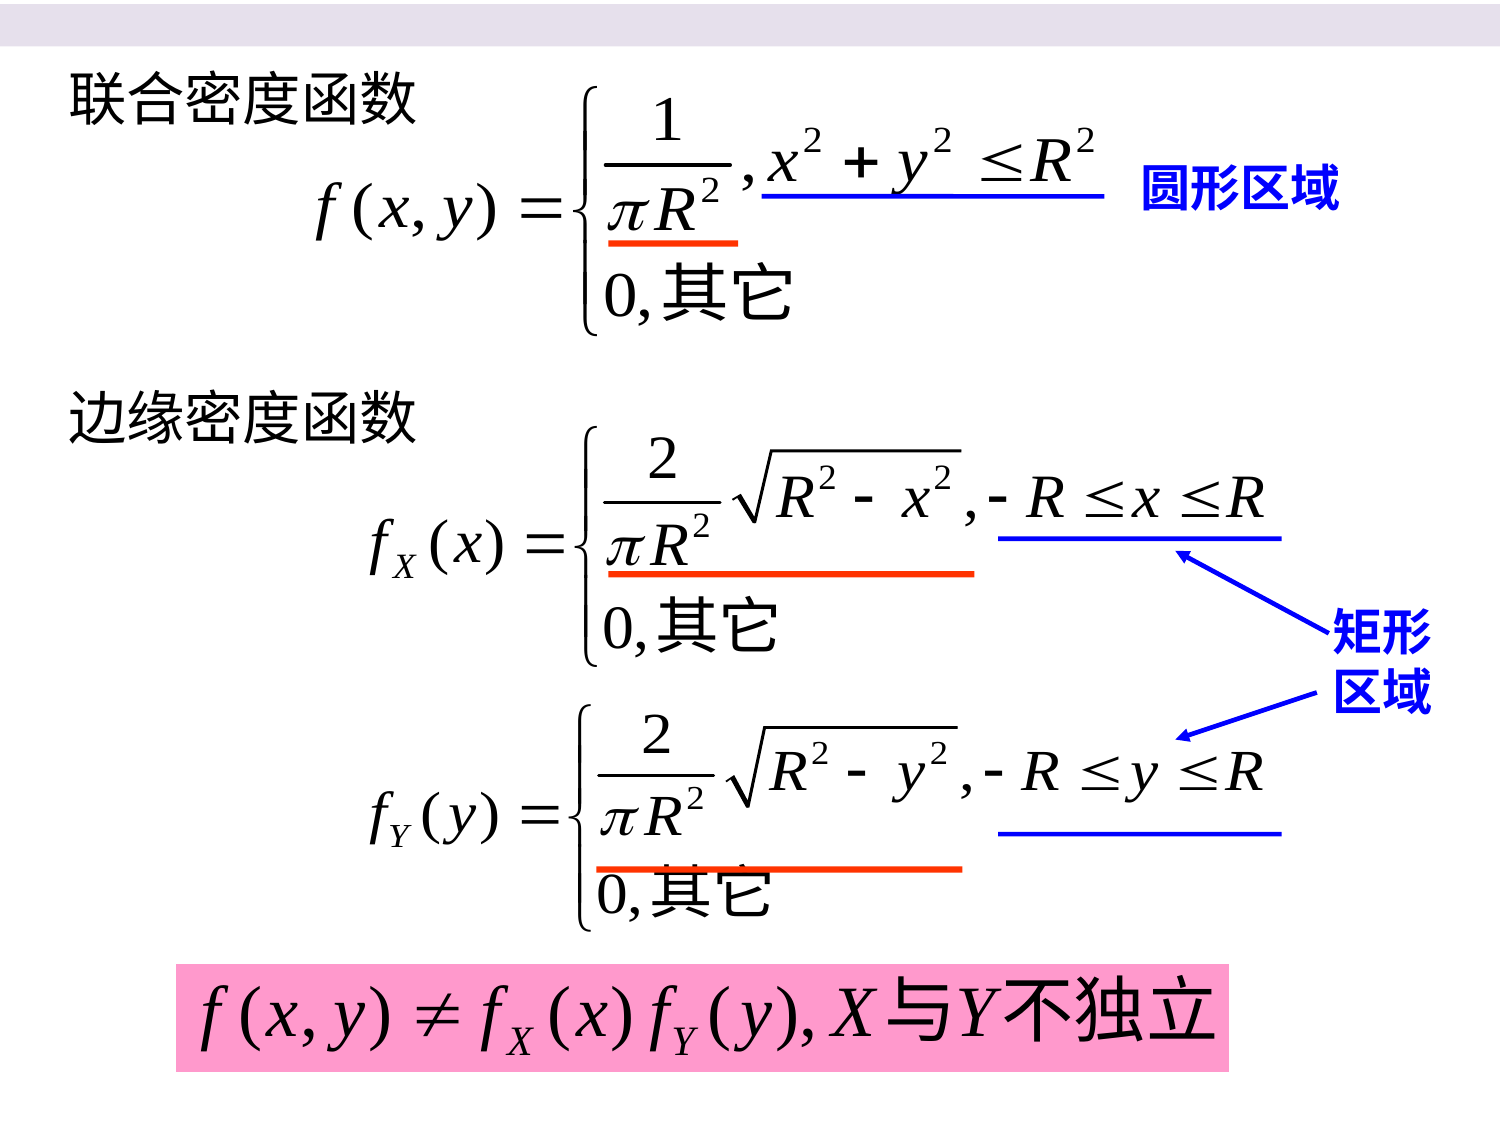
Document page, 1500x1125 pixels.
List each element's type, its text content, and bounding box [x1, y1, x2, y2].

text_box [292, 73, 1113, 350]
text_box 边缘密度函数 [53, 373, 433, 459]
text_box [1174, 550, 1448, 740]
text_box 联合密度函数 [53, 54, 433, 140]
text_box 圆形区域 [1125, 148, 1356, 224]
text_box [176, 963, 1230, 1073]
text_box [347, 692, 1277, 945]
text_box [347, 413, 1277, 681]
